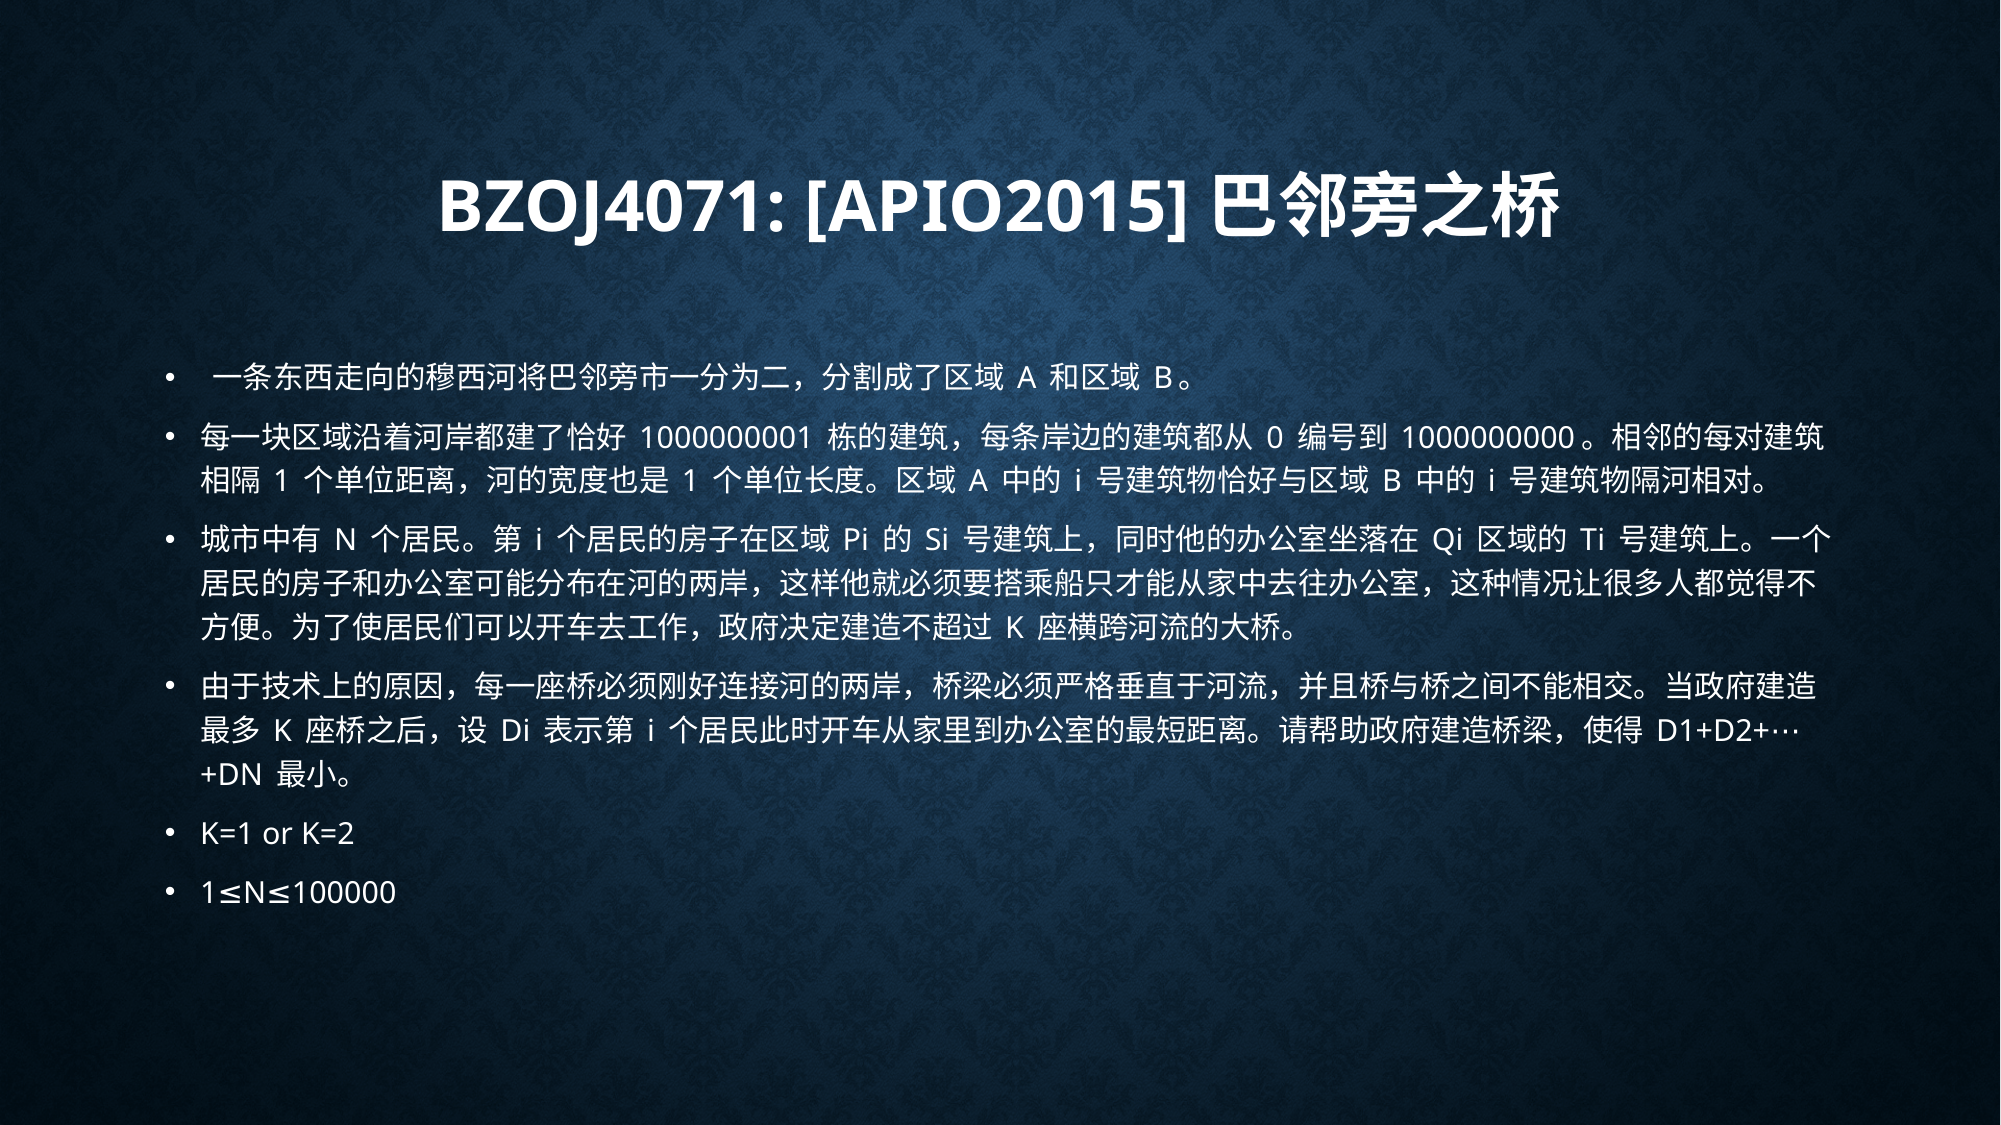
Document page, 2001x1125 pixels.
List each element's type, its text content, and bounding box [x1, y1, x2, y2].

list 一条东西走向的穆西河将巴邻旁市一分为二，分割成了区域 A 和区域 B。 每一块区域沿着河岸都建了恰好 1000000001 栋的建筑，每条岸边的建筑都从 0 编号到 1000000000。相邻的每对建筑相隔 1 个单位距离，河的宽度也是 1 个单位长度。区域 A 中的 i 号建筑物恰好与区域 B 中的 i 号建筑物隔河相对。 城市中有 N 个居民。第 i 个居民的房子在区域 Pi 的 Si 号建筑上，同时他的办公室坐落在 Qi 区域的 Ti 号建筑上。一个居民的房子和办公室可能分布在河的两岸，这样他就必须要搭乘船只才能从家中去往办公室，这种情况让很多人都觉得不方便。为了使居民们可以开车去工作，政府决定建造不超过 K 座横跨河流的大桥。 由于技术上的原因，每一座桥必须刚好连接河的两岸，桥梁必须严格垂直于河流，并且桥与桥之间不能相交。当政府建造最多 K 座桥之后，设 Di 表示第 i 个居民此时开车从家里到办公室的最短距离。请帮助政府建造桥梁，使得 D1+D2+⋯+DN 最小。 K=1 or K=2 1≤N≤100000 [149, 343, 1849, 950]
title BZOJ4071: [Apio2015]巴邻旁之桥 [149, 99, 1849, 318]
